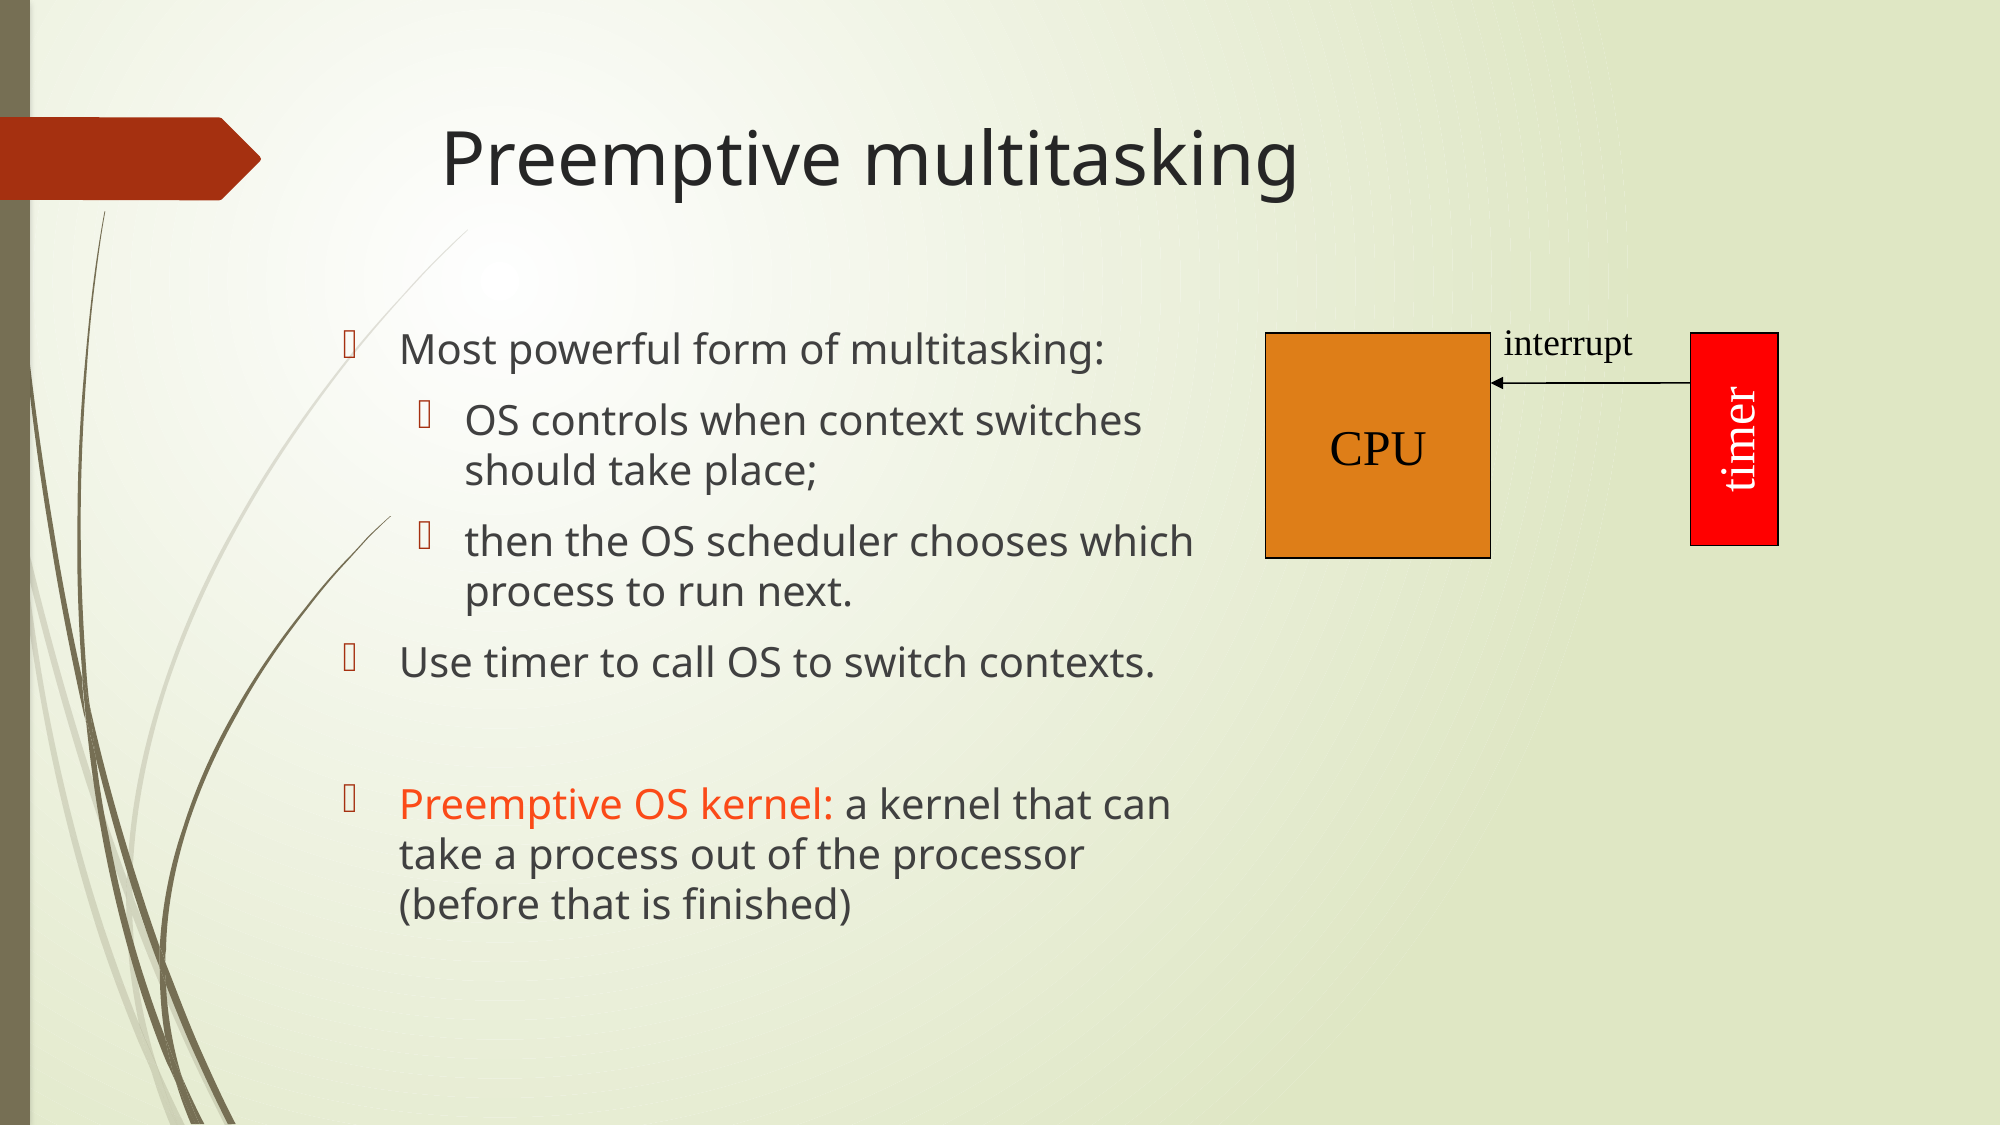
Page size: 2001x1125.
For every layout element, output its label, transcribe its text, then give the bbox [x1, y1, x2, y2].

text_box timer [1690, 333, 1779, 546]
list Most powerful form of multitasking: OS controls when context switches should take place; then the OS scheduler chooses which process to run next. Use timer to call OS to switch contexts. Preemptive OS kernel: a kernel that can take a process out of the processor (before that is finished) [327, 315, 1229, 1125]
text_box CPU [1265, 332, 1491, 558]
title Preemptive multitasking [425, 102, 1888, 313]
text_box interrupt [1488, 310, 1648, 370]
text_box [1490, 376, 1691, 390]
